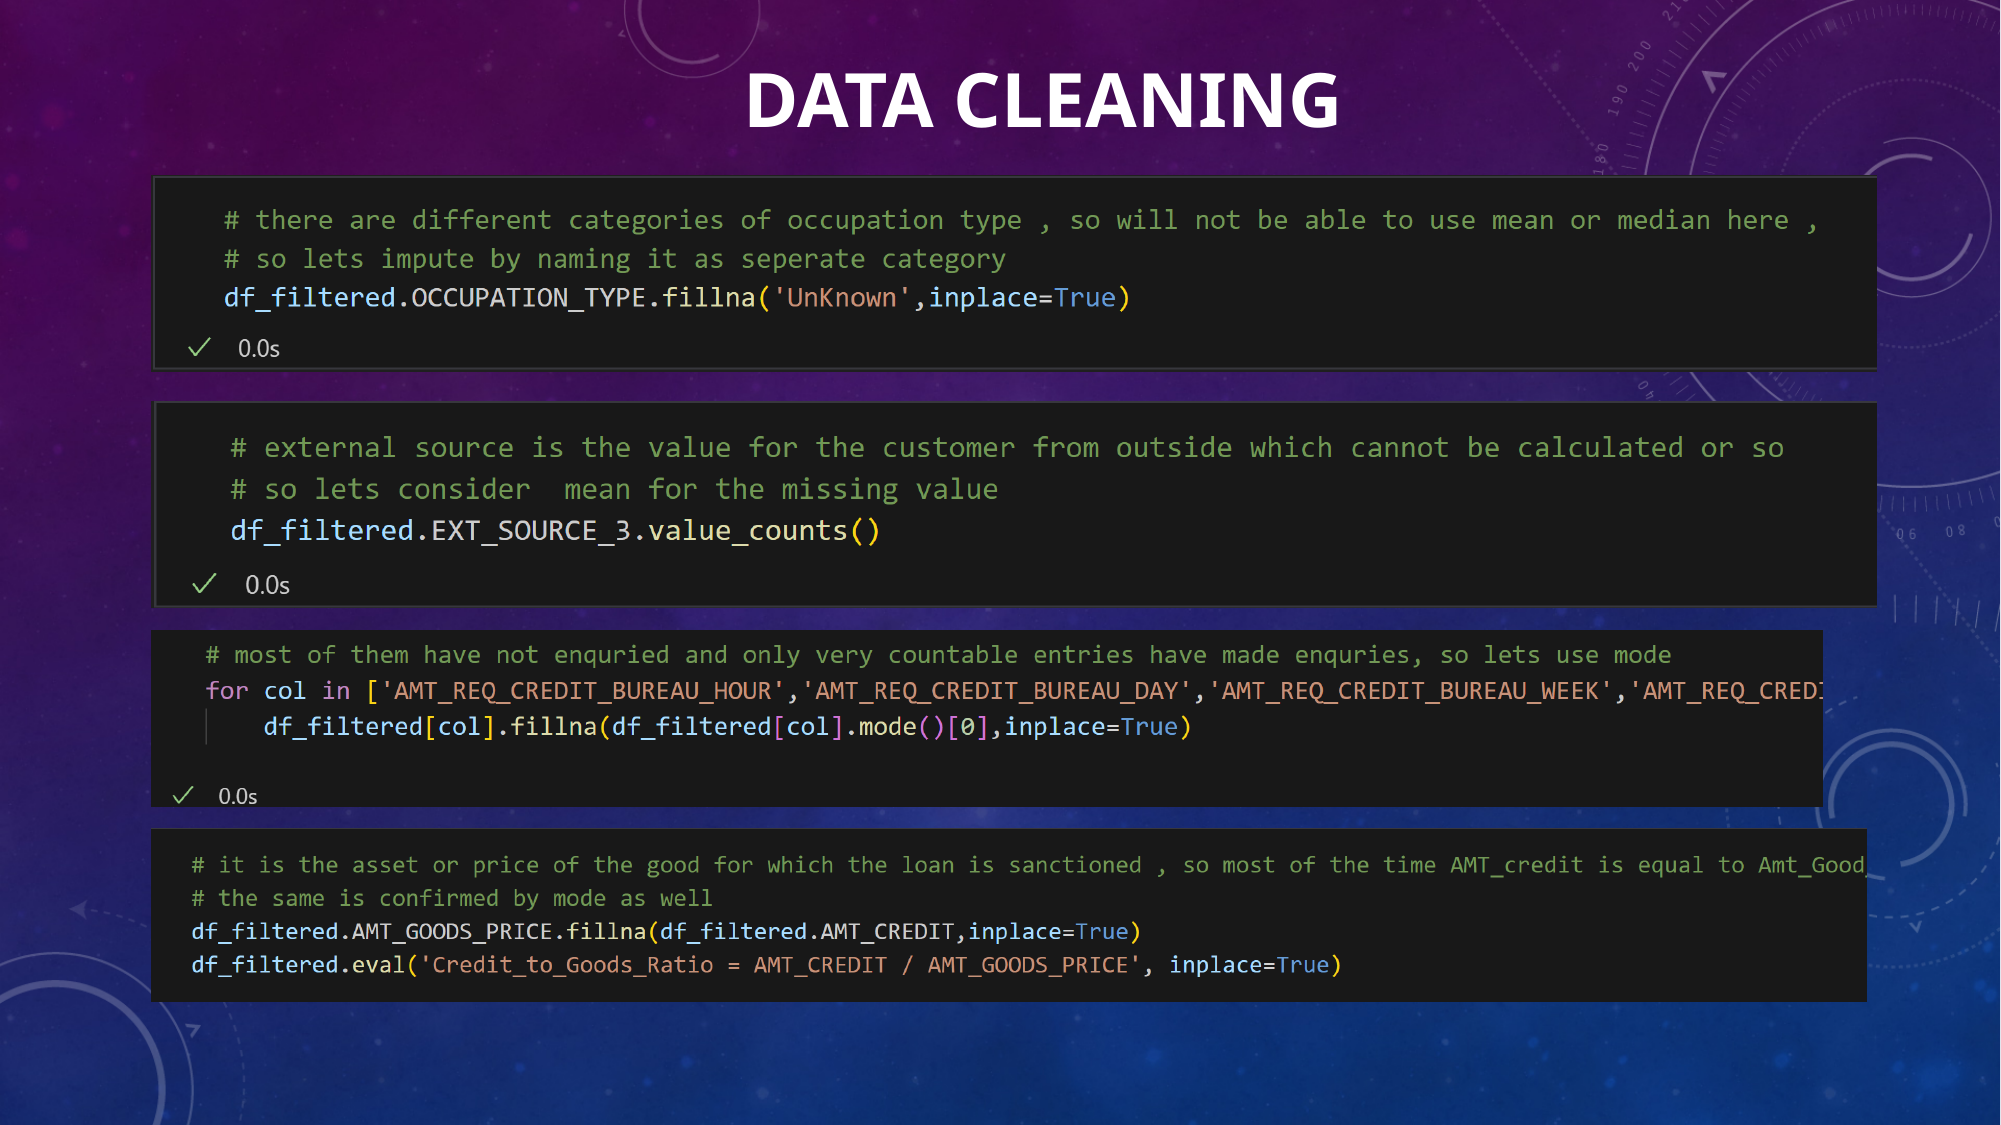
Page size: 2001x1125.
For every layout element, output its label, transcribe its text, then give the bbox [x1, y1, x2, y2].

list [150, 175, 1877, 373]
title Data Cleaning [728, 50, 1386, 146]
picture [0, 0, 2001, 1125]
